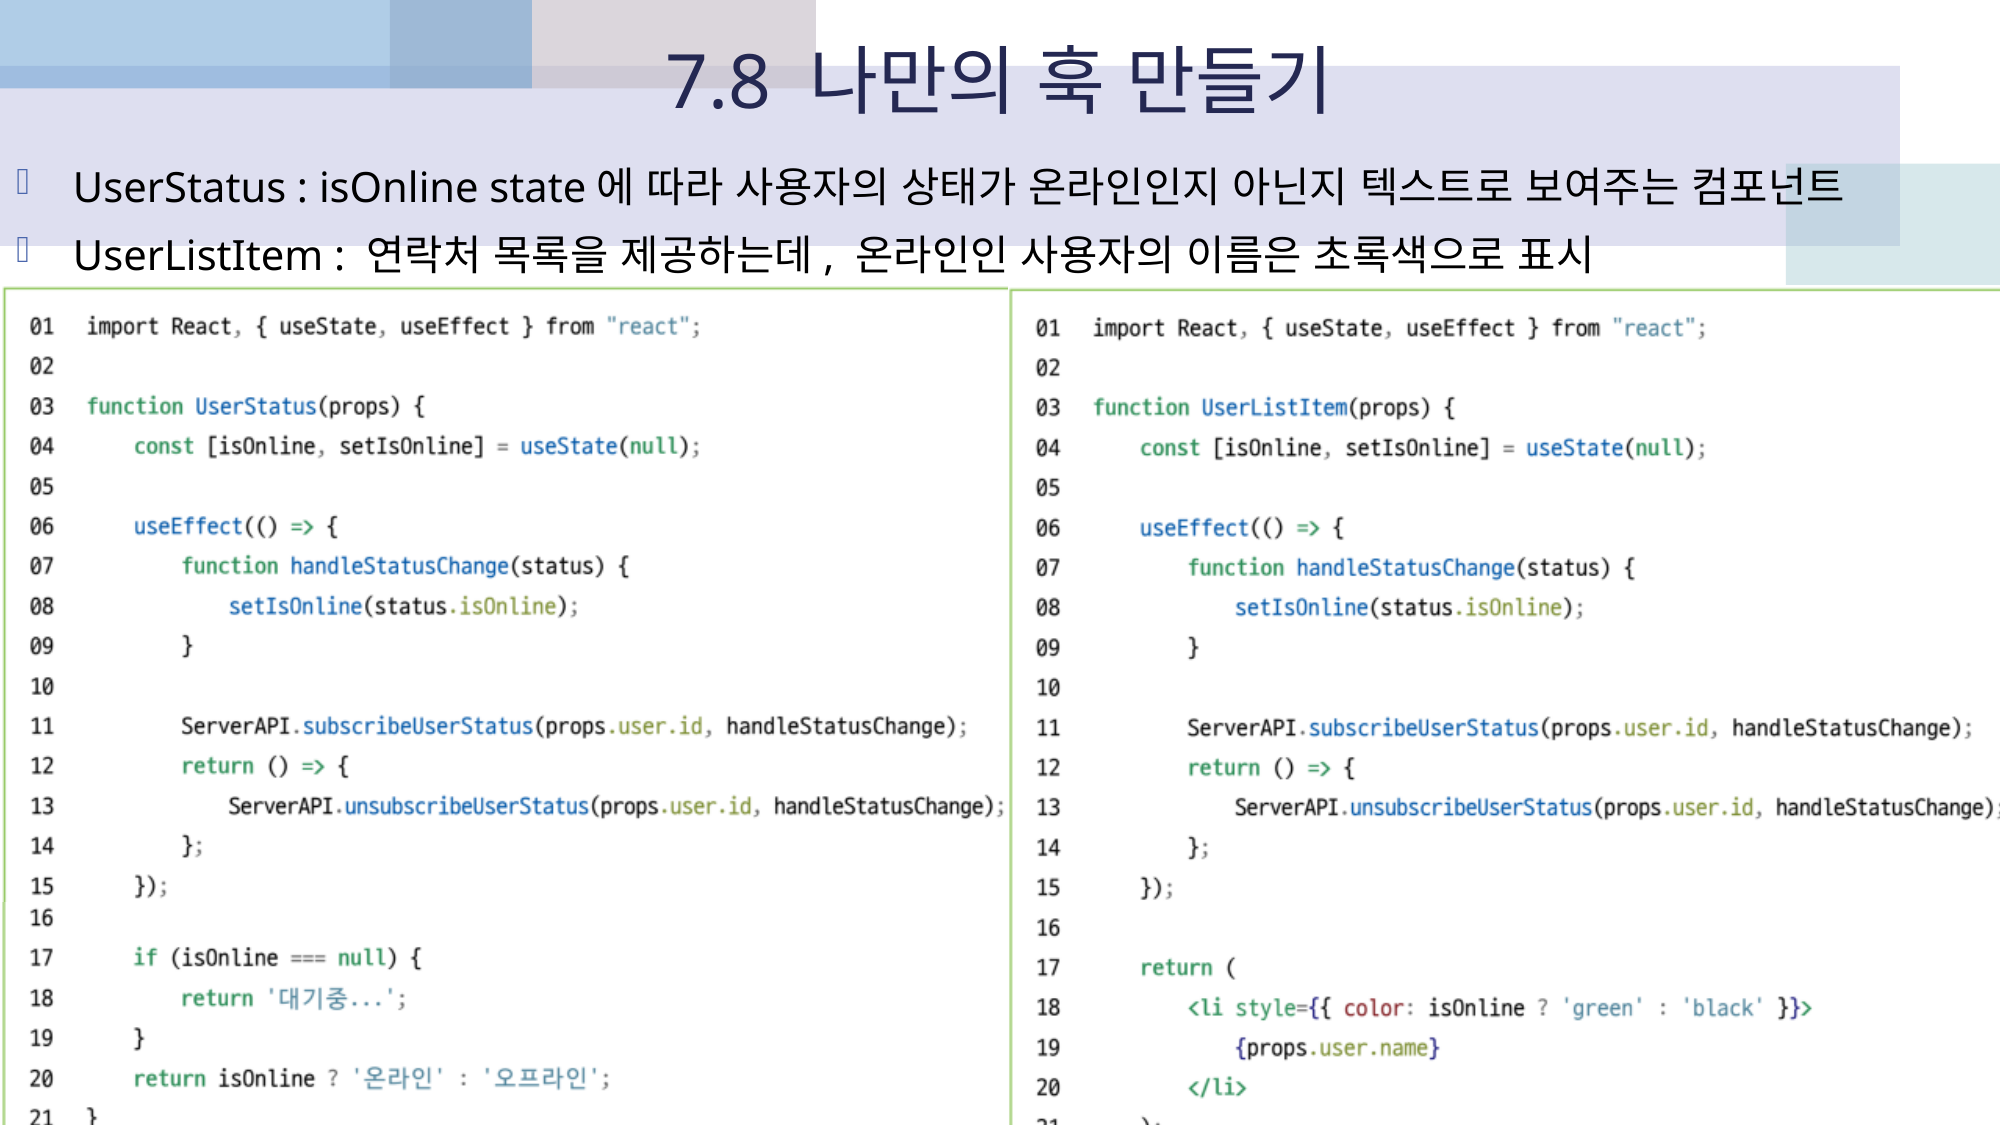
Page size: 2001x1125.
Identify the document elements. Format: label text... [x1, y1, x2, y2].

picture [0, 285, 2000, 1125]
list UserStatus : isOnline state에 따라 사용자의 상태가 온라인인지 아닌지 텍스트로 보여주는 컴포넌트 UserListItem : 연락처 목록을 제공하는데, 온라인인 사용자의 이름은 초록색으로 표시 [1, 143, 2000, 283]
title 7.8 나만의 훅 만들기 [99, 0, 1901, 143]
